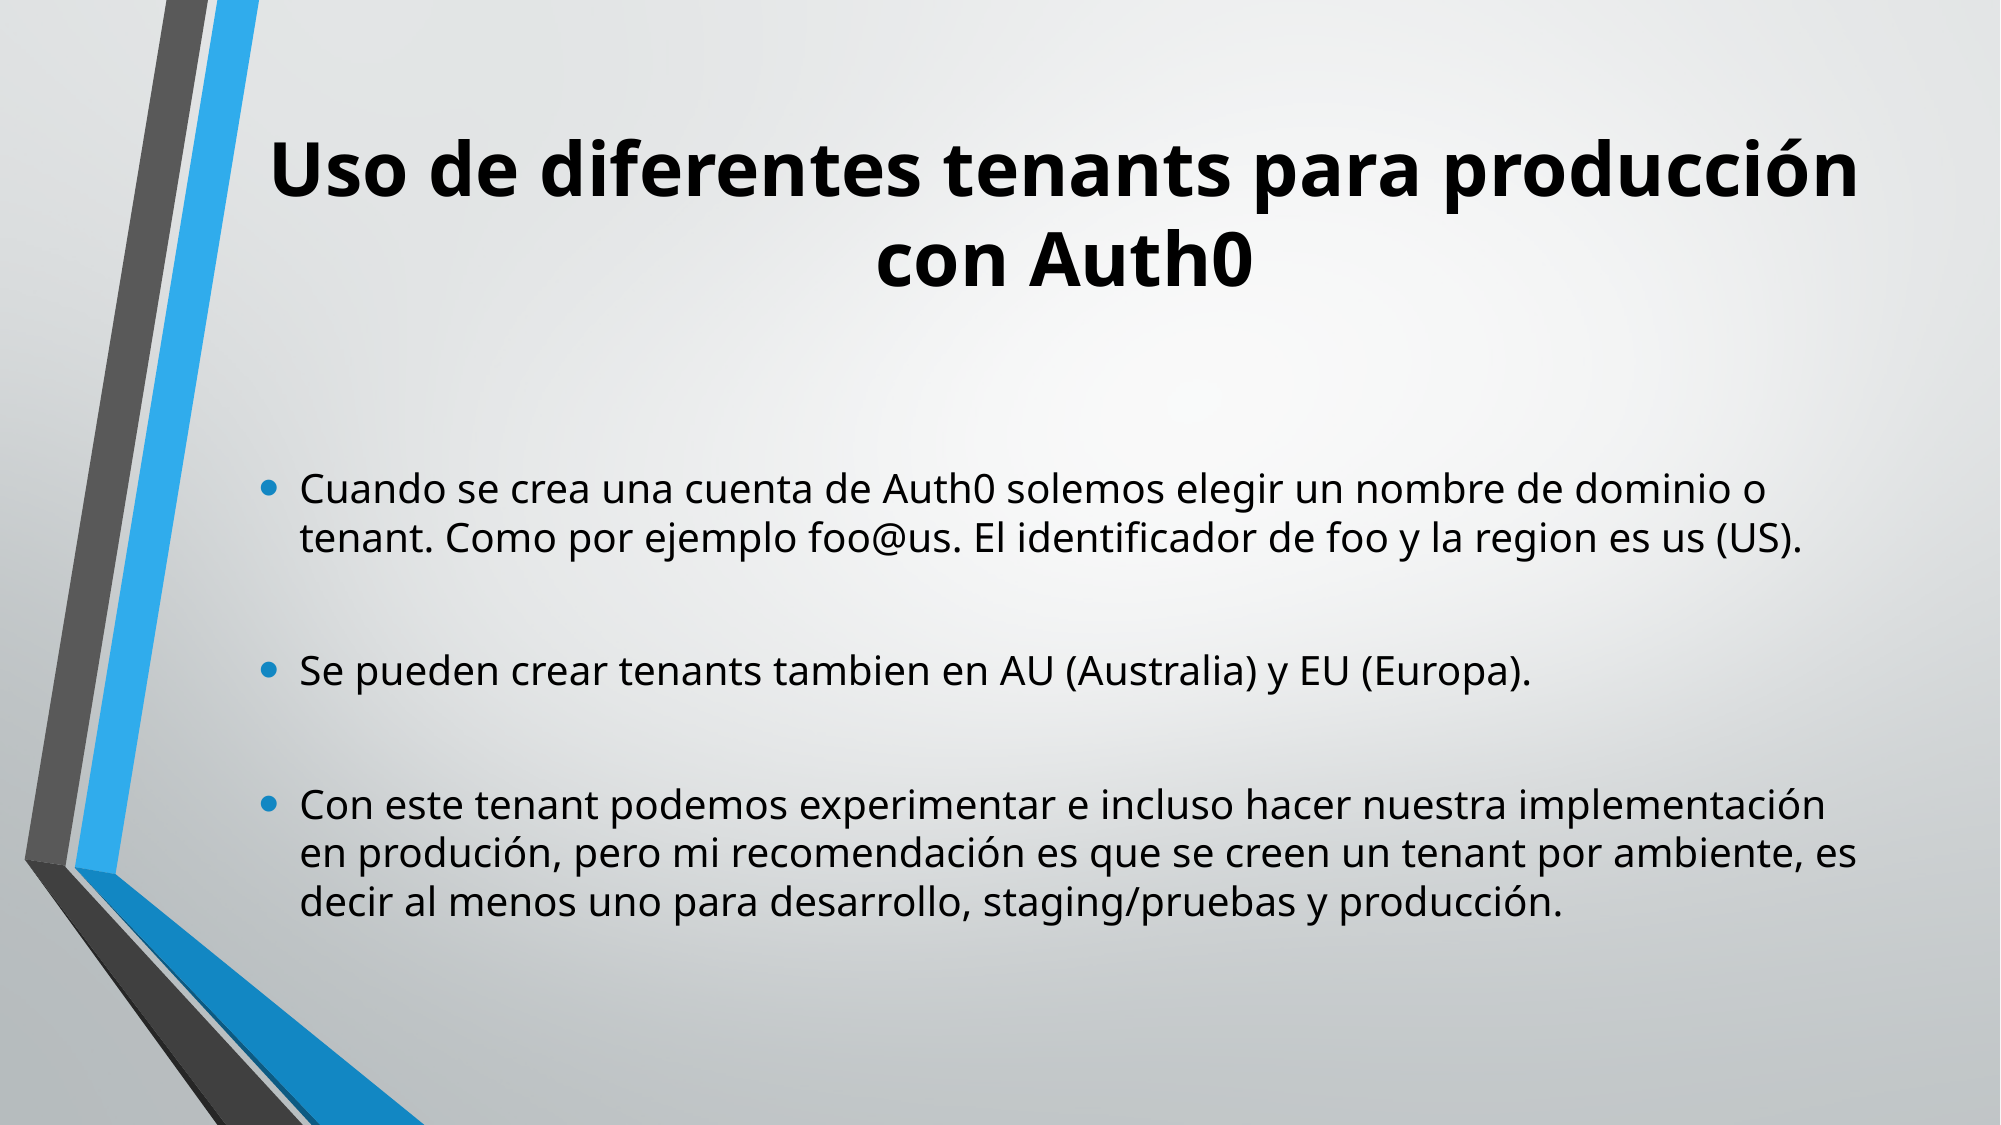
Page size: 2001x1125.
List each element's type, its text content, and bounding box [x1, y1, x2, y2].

list Cuando se crea una cuenta de Auth0 solemos elegir un nombre de dominio o tenant. Como por ejemplo foo@us. El identificador de foo y la region es us (US). Se pueden crear tenants tambien en AU (Australia) y EU (Europa). Con este tenant podemos experimentar e incluso hacer nuestra implementación en produción, pero mi recomendación es que se creen un tenant por ambiente, es decir al menos uno para desarrollo, staging/pruebas y producción. [243, 437, 1887, 950]
title Uso de diferentes tenants para producción con Auth0 [243, 112, 1887, 400]
